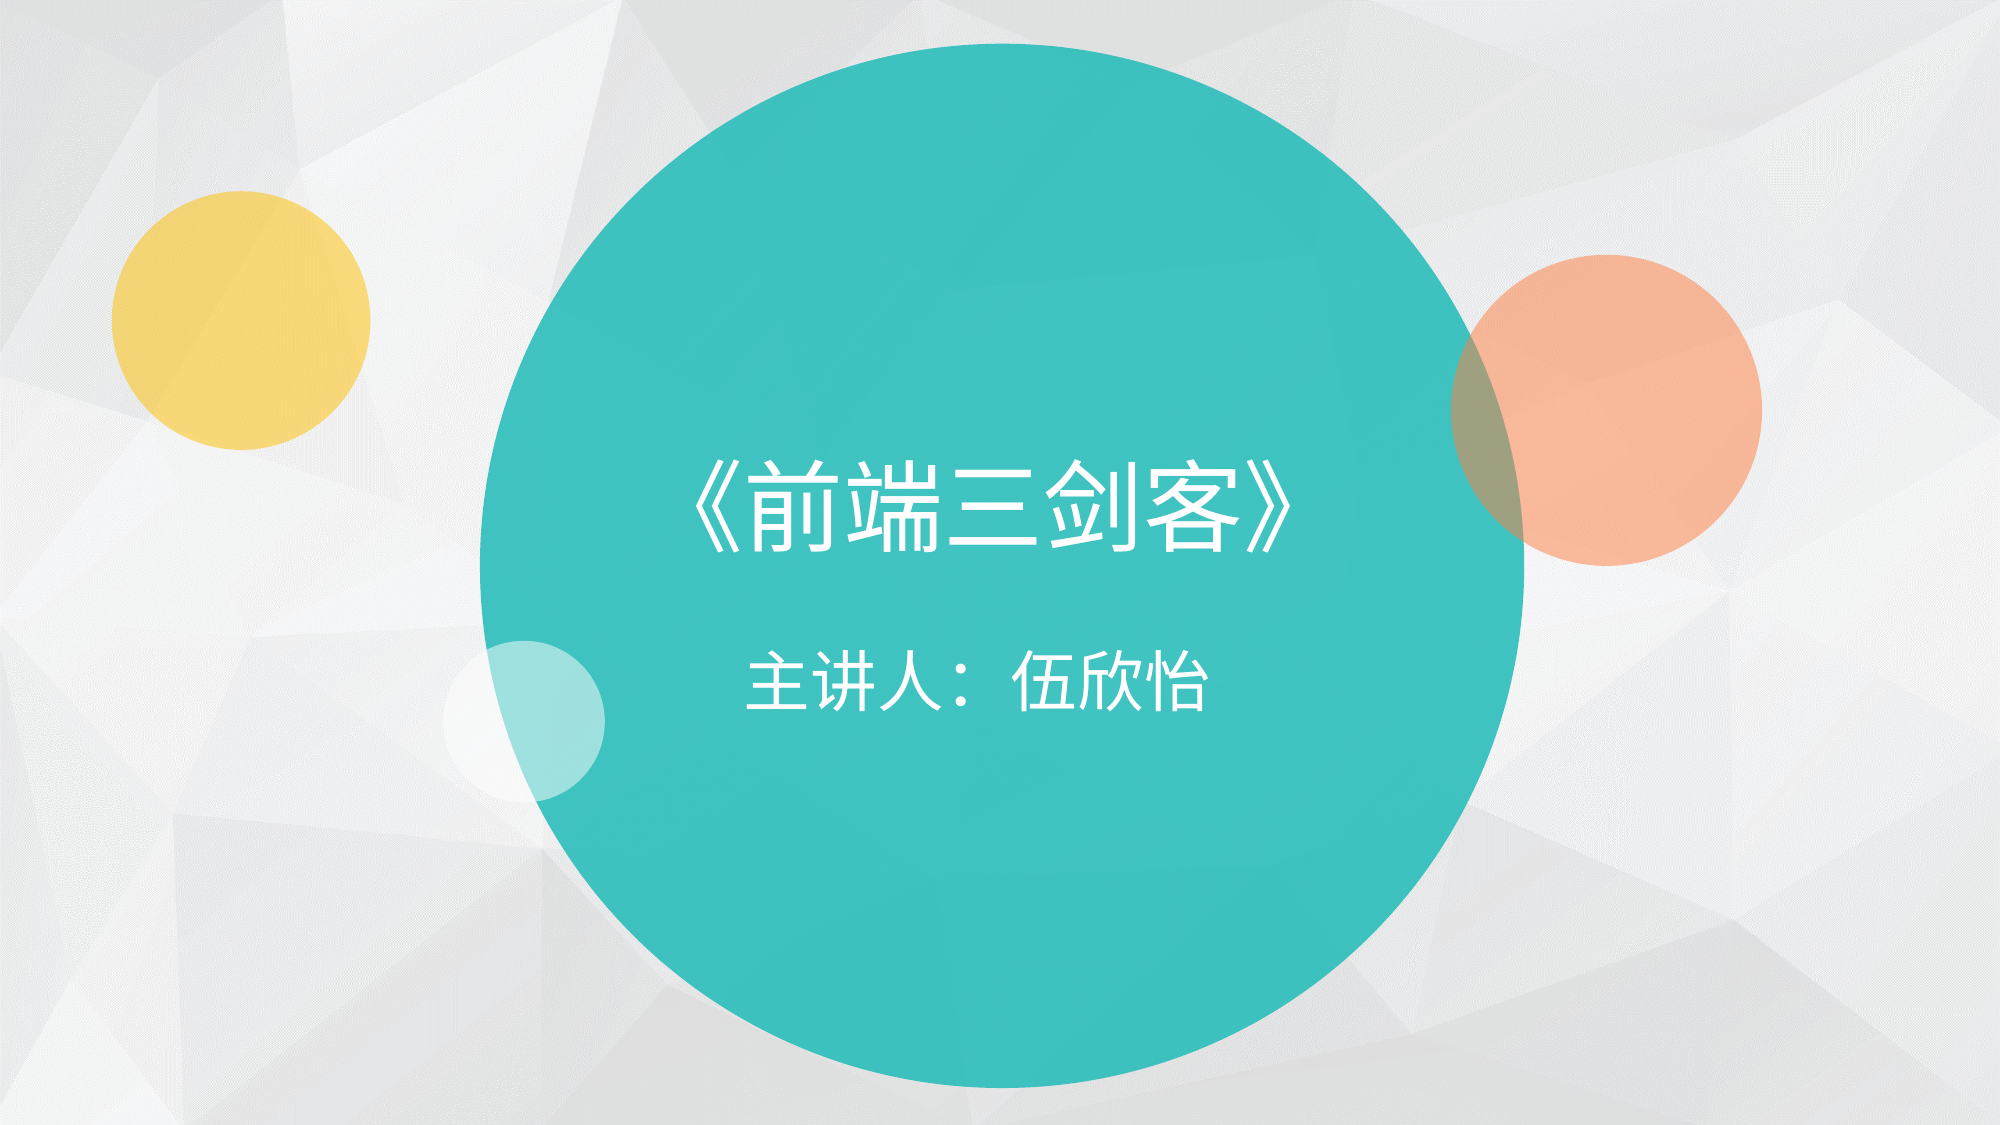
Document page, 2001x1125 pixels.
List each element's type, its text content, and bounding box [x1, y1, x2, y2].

subtitle 主讲人：伍欣怡 [571, 635, 1384, 709]
picture [0, 0, 2000, 1125]
title 《前端三剑客》 [587, 388, 1400, 636]
